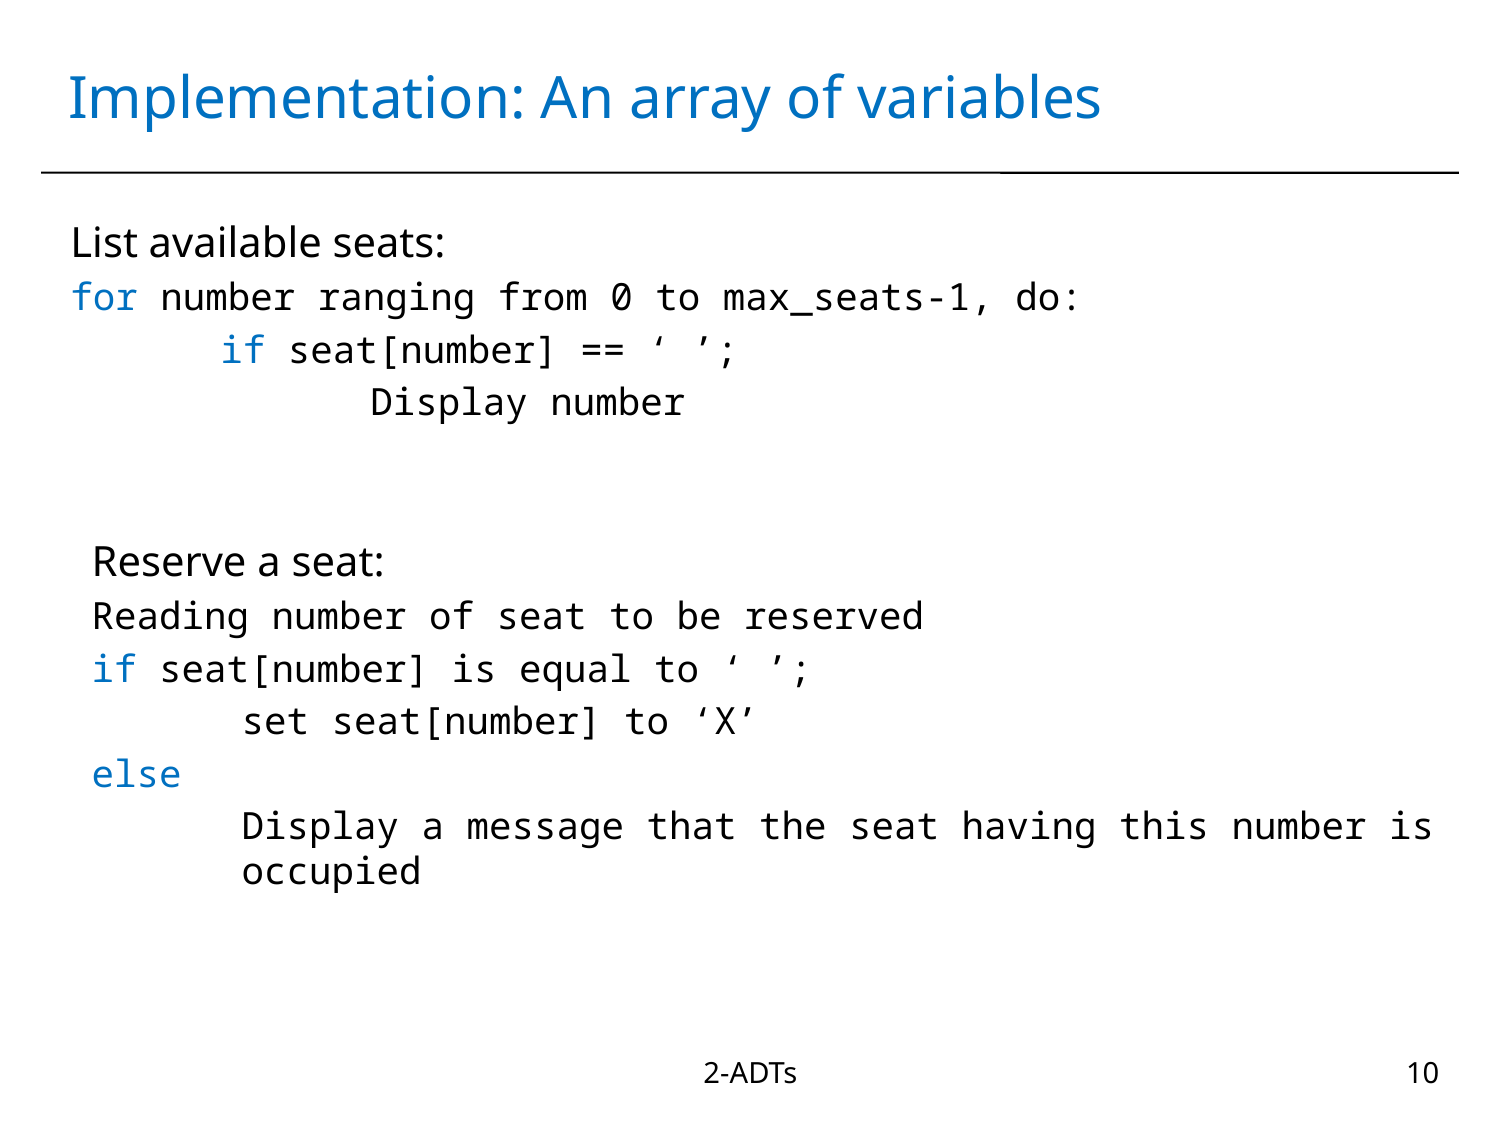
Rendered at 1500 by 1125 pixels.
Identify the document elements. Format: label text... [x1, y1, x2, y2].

list List available seats: for number ranging from 0 to max_seats-1, do: if seat[number] == ‘ ’; Display number [55, 207, 1450, 514]
footer 2-ADTs [502, 1046, 999, 1125]
text_box Reserve a seat: Reading number of seat to be reserved if seat[number] is equal to ‘ ’; set seat[number] to ‘X’ else Display a message that the seat having this number is occupied [76, 527, 1471, 919]
title Implementation: An array of variables [52, 30, 1448, 159]
slide_number 10 [1104, 1046, 1455, 1125]
